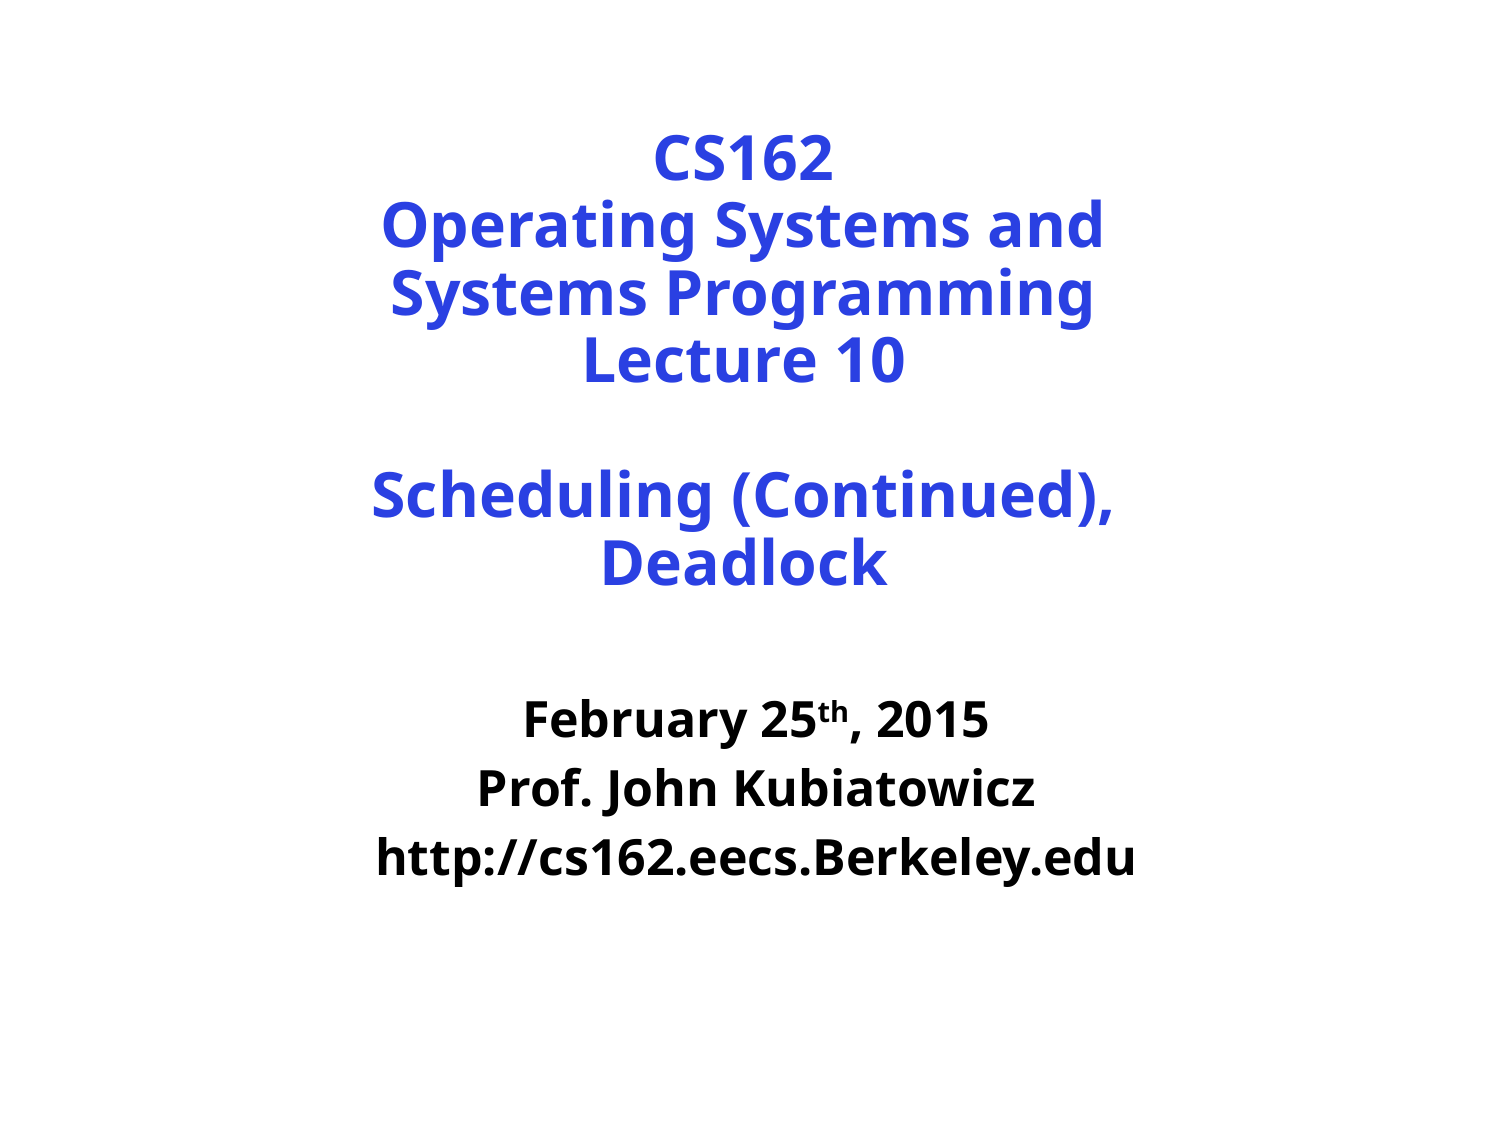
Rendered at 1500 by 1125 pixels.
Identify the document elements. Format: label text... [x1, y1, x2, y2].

subtitle February 25th, 2015 Prof. John Kubiatowicz http://cs162.eecs.Berkeley.edu [99, 687, 1413, 925]
title CS162 Operating Systems and Systems Programming Lecture 10 Scheduling (Continued), Deadlock [99, 174, 1388, 550]
